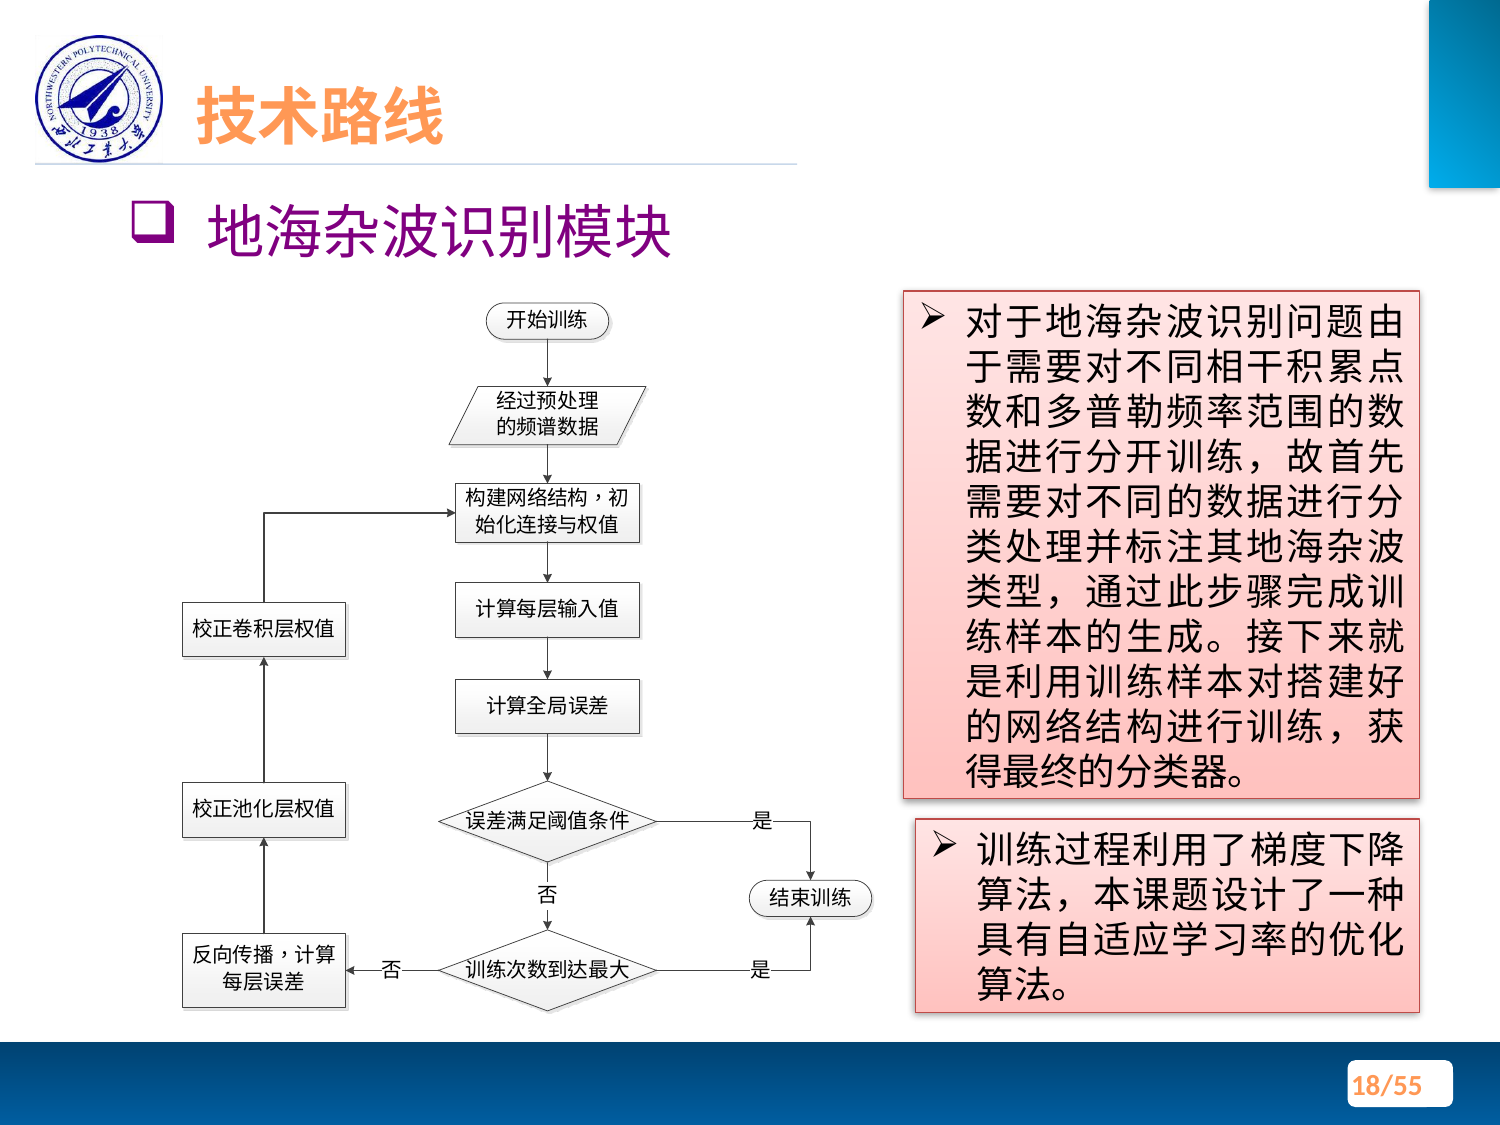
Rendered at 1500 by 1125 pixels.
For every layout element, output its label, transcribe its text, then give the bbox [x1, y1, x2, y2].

text_box 地海杂波识别模块 [112, 187, 1235, 273]
picture [35, 93, 163, 163]
text_box 技术路线 [180, 66, 1459, 159]
picture [35, 41, 163, 46]
text_box 训练过程利用了梯度下降算法，本课题设计了一种具有自适应学习率的优化算法。 [915, 818, 1420, 1013]
slide_number 18/55 [1304, 1053, 1444, 1114]
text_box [180, 300, 875, 1014]
picture [35, 35, 163, 40]
text_box 对于地海杂波识别问题由于需要对不同相干积累点数和多普勒频率范围的数据进行分开训练，故首先需要对不同的数据进行分类处理并标注其地海杂波类型，通过此步骤完成训练样本的生成。接下来就是利用训练样本对搭建好的网络结构进行训练，获得最终的分类器。 [903, 290, 1420, 799]
picture [35, 47, 163, 92]
